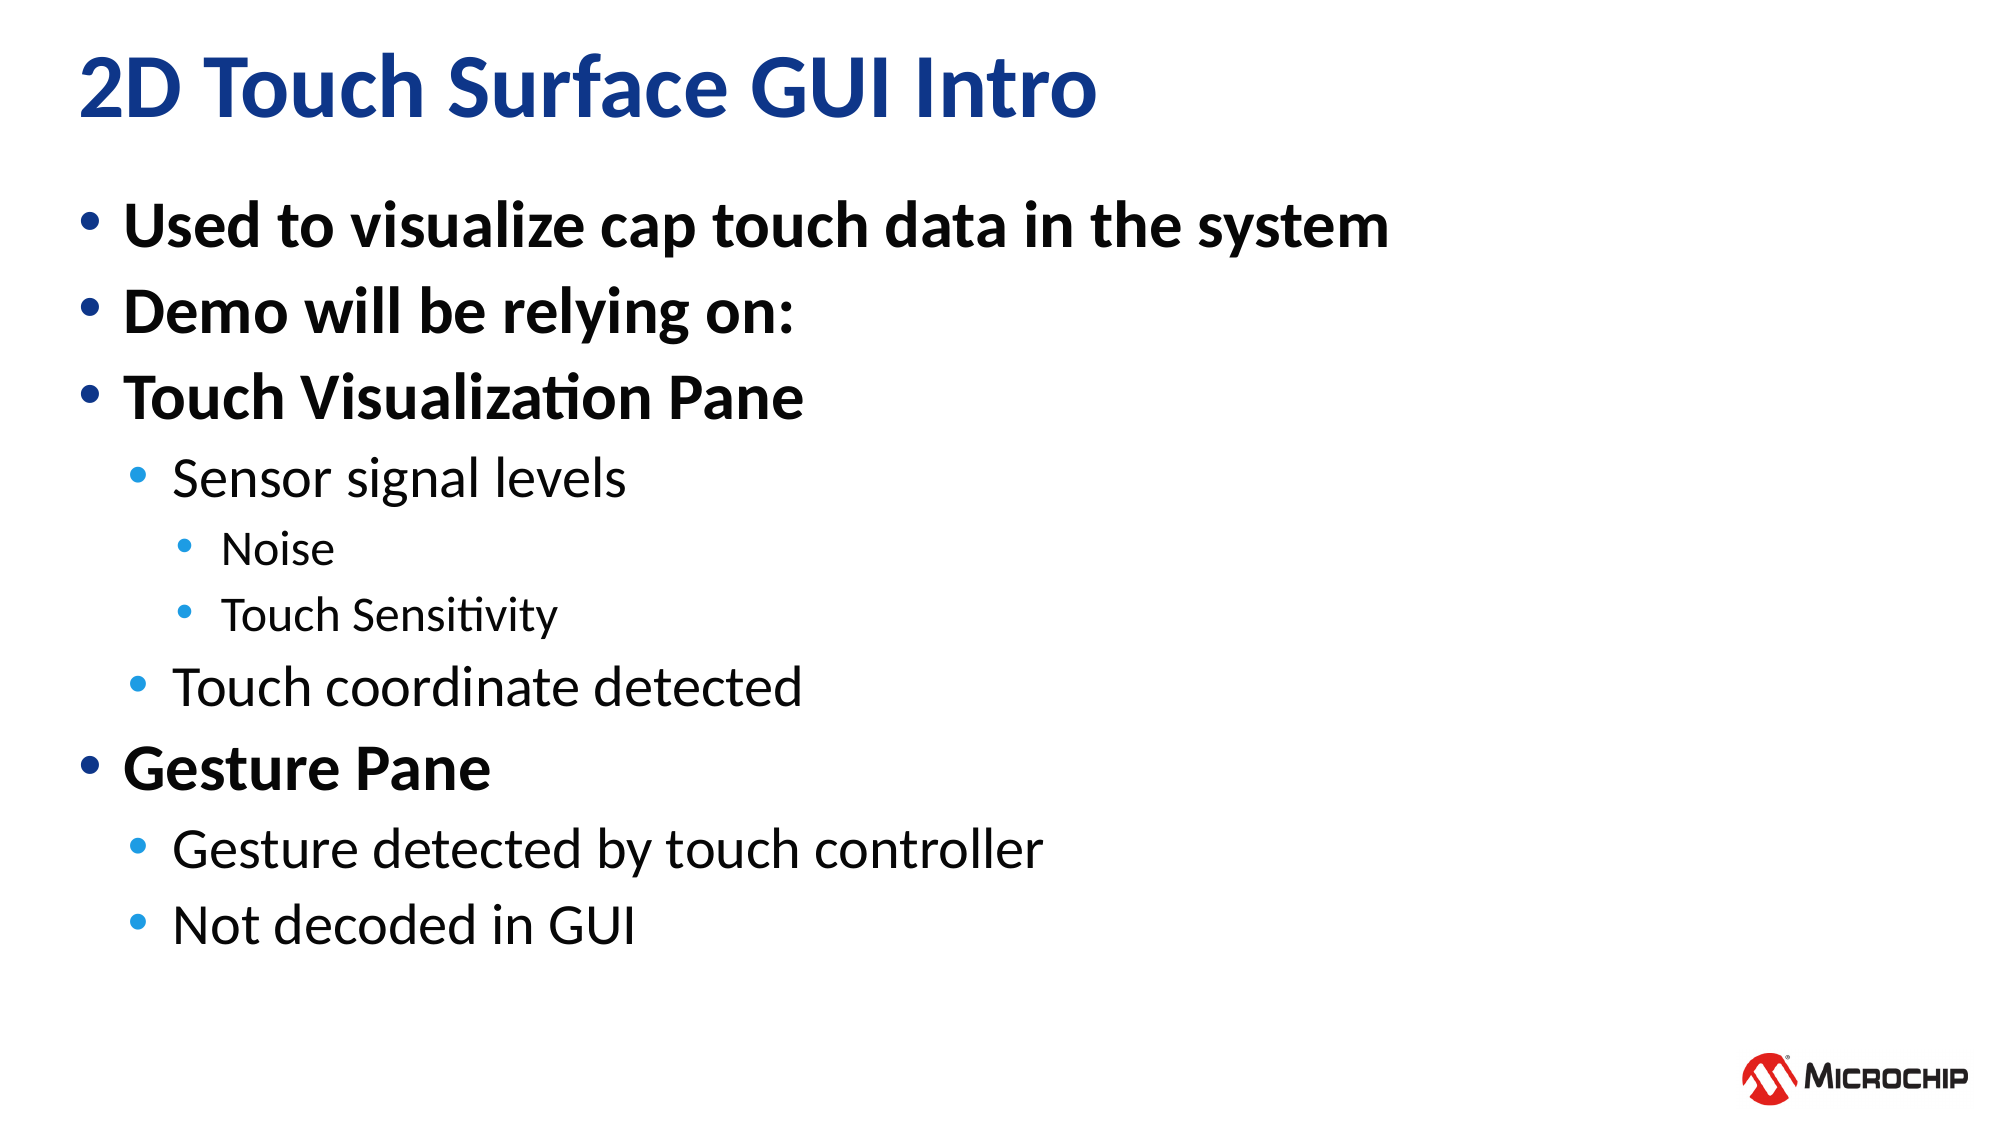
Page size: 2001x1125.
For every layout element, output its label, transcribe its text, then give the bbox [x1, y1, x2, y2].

picture [1736, 1049, 1974, 1109]
list Used to visualize cap touch data in the system Demo will be relying on: Touch Visualization Pane Sensor signal levels Noise Touch Sensitivity Touch coordinate detected Gesture Pane Gesture detected by touch controller Not decoded in GUI [58, 170, 1929, 1059]
title 2D Touch Surface GUI Intro [58, 15, 1929, 170]
